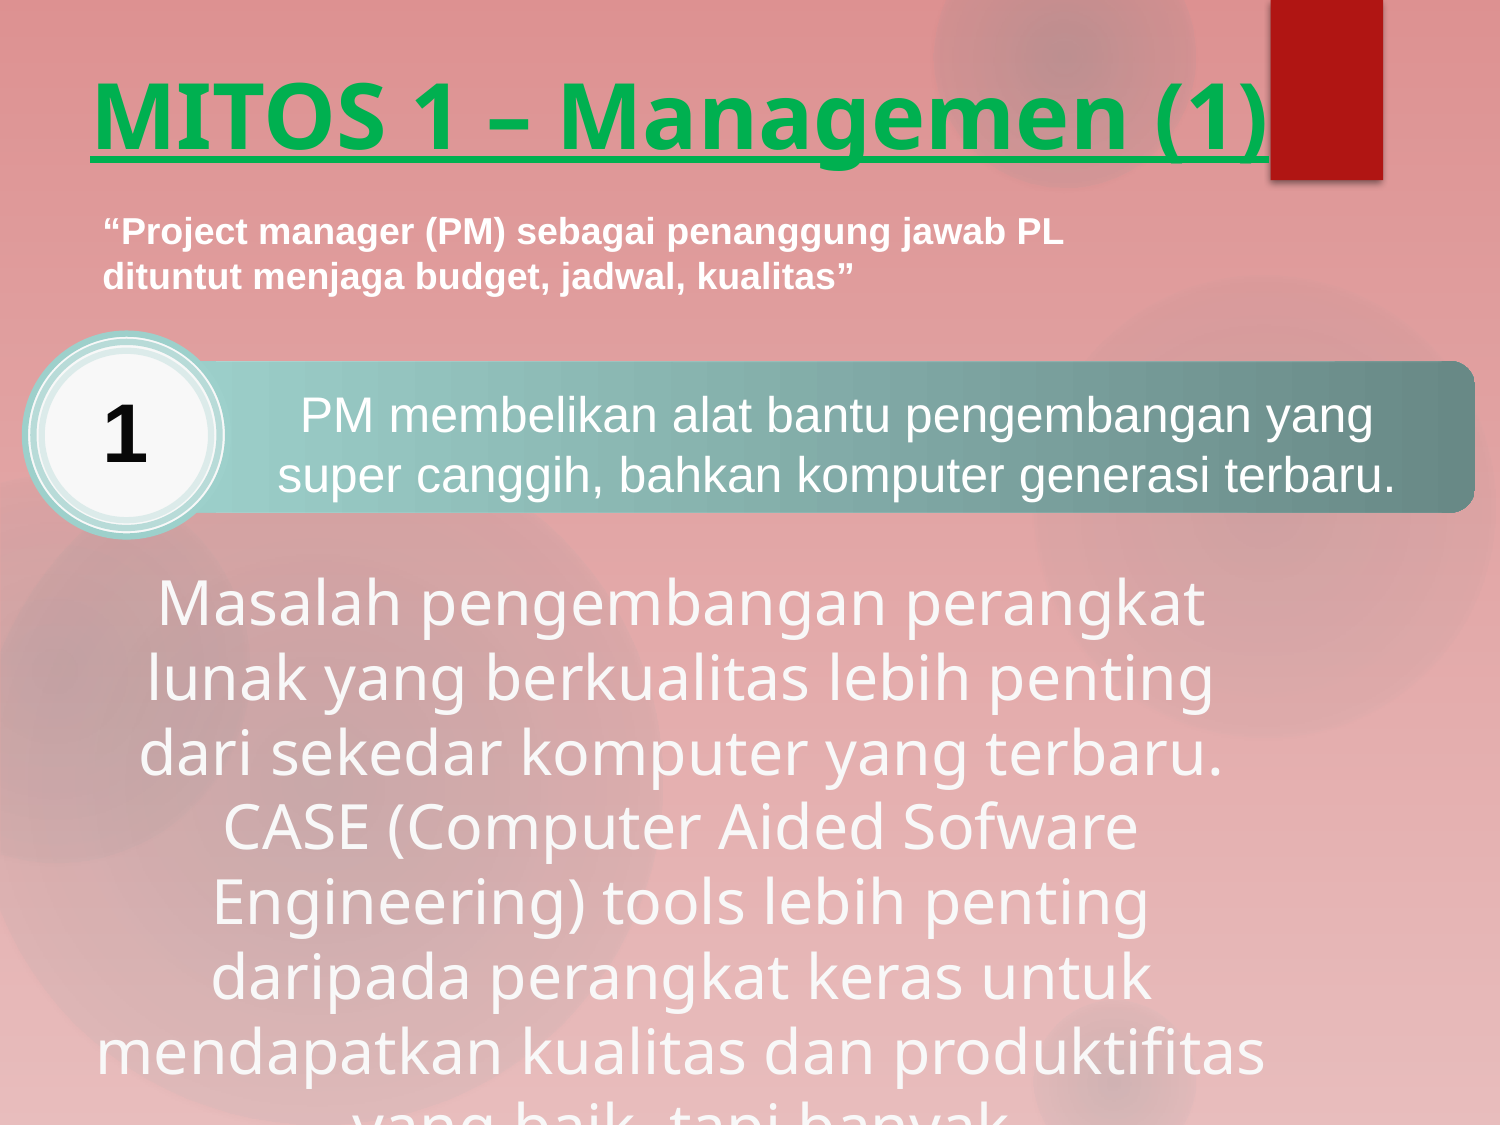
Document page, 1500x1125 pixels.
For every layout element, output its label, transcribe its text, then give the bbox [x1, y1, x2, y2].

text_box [24, 333, 229, 537]
title MITOS 1 – Managemen (1) [75, 50, 1313, 213]
text_box “Project manager (PM) sebagai penanggung jawab PL dituntut menjaga budget, jadwal, kualitas” [87, 199, 1125, 305]
text_box Masalah pengembangan perangkat lunak yang berkualitas lebih penting dari sekedar komputer yang terbaru. CASE (Computer Aided Sofware Engineering) tools lebih penting daripada perangkat keras untuk mendapatkan kualitas dan produktifitas yang baik, tapi banyak pengembangperangkat lunak yang tidak menyadarinya [73, 555, 1291, 1125]
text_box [234, 360, 1476, 513]
